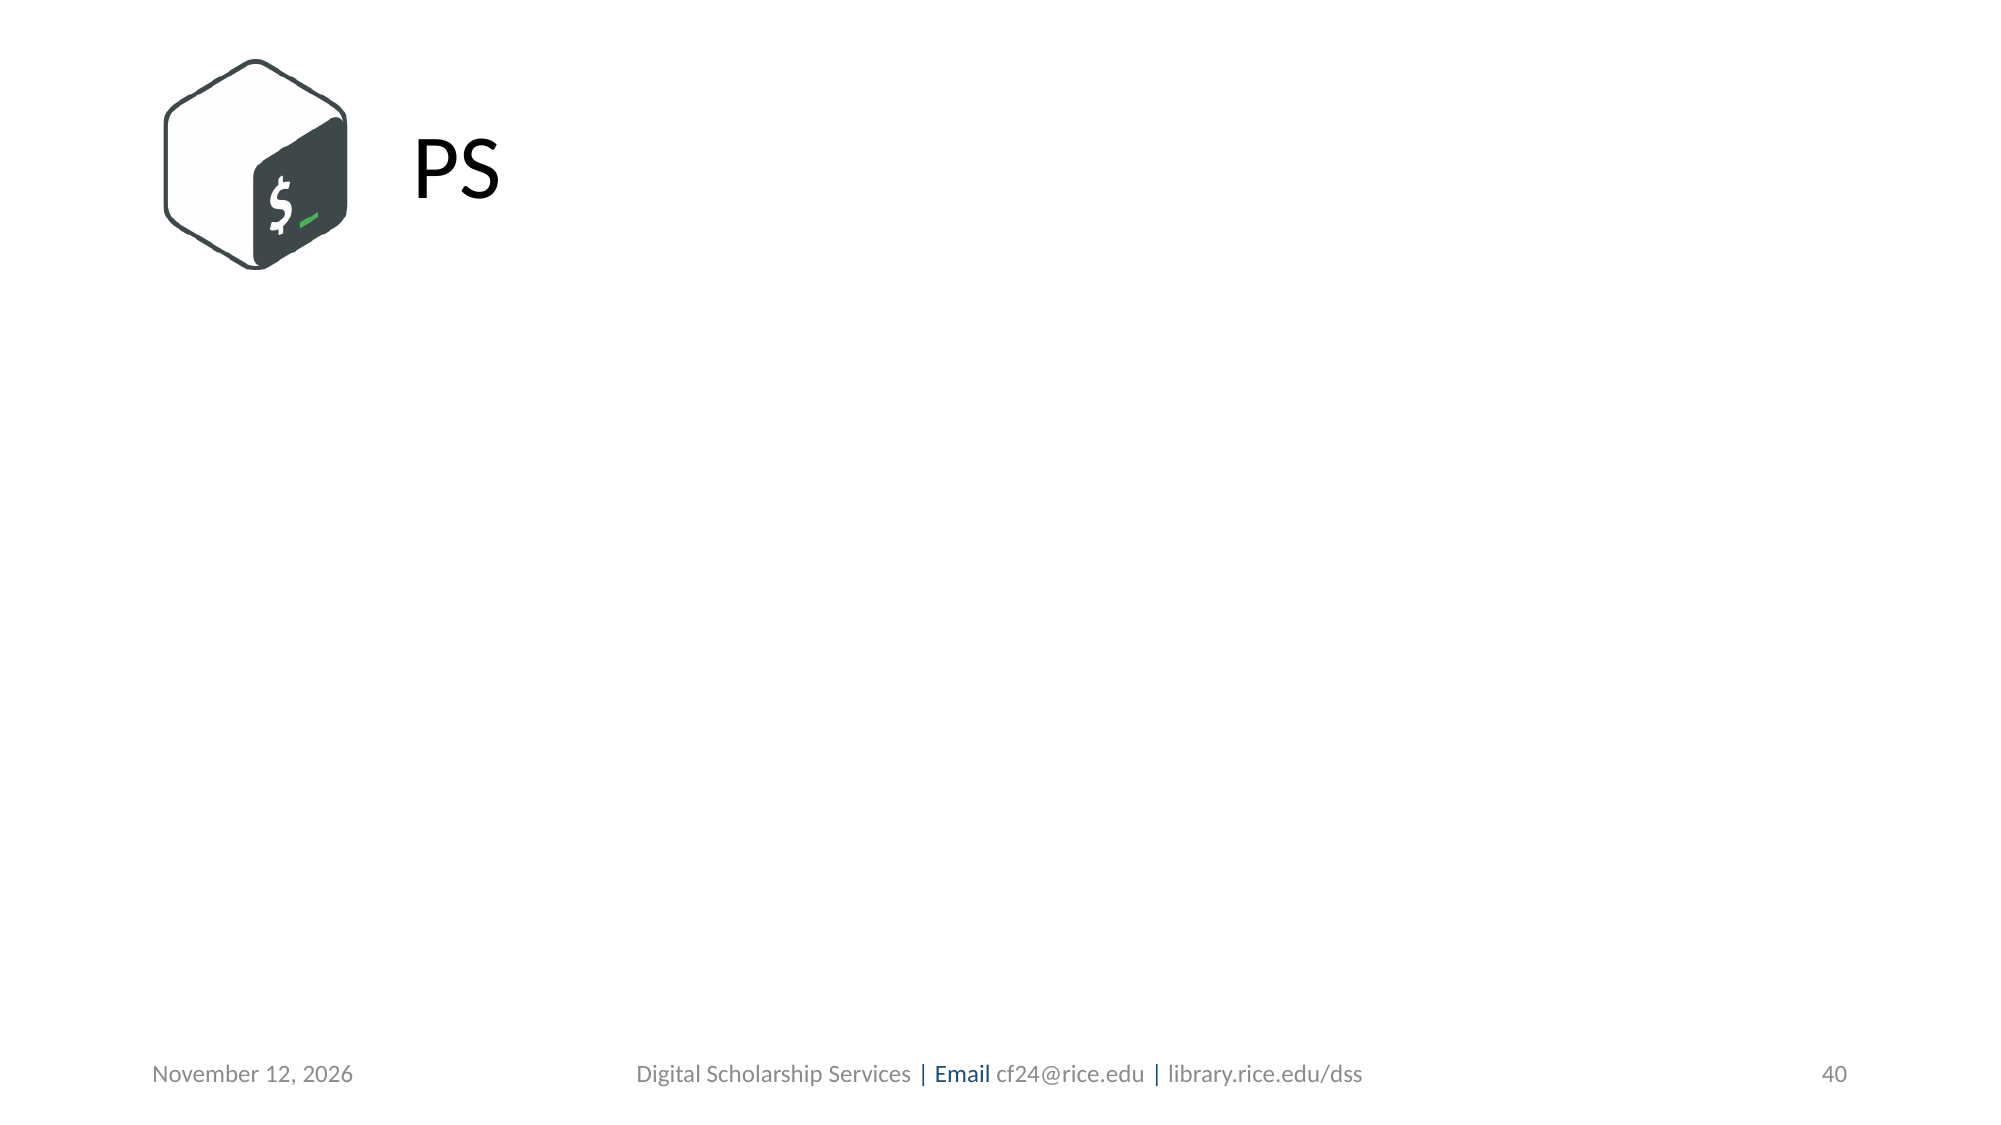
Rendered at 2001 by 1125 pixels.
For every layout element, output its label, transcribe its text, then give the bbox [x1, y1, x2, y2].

title PS [397, 59, 1863, 278]
footer Digital Scholarship Services | Email cf24@rice.edu | library.rice.edu/dss [587, 1042, 1412, 1103]
slide_number 40 [1412, 1042, 1863, 1103]
picture [163, 59, 351, 270]
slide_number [137, 1042, 587, 1103]
